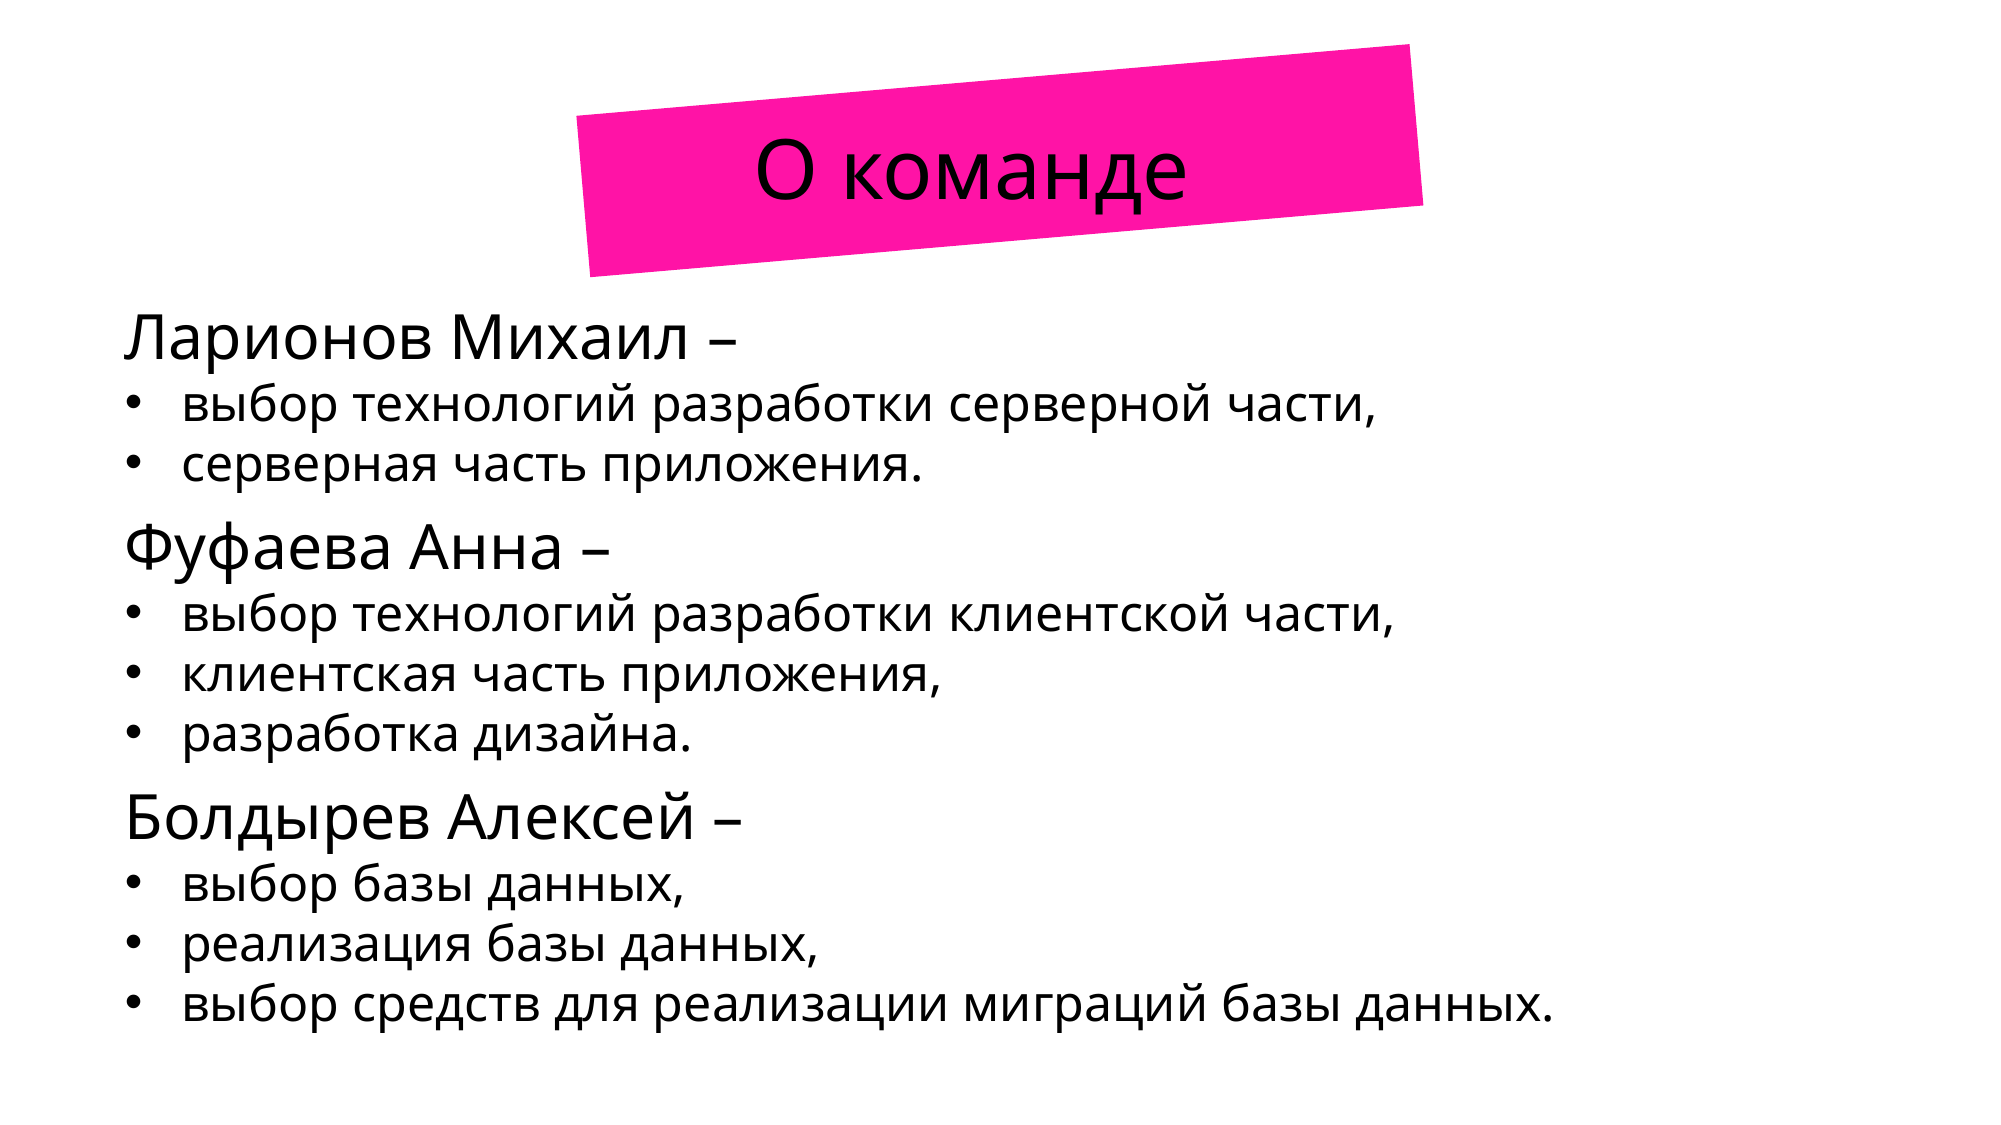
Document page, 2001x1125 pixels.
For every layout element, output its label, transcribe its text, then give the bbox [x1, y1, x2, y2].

text_box [575, 42, 1425, 279]
text_box Ларионов Михаил – выбор технологий разработки серверной части, серверная часть приложения. Фуфаева Анна – выбор технологий разработки клиентской части, клиентская часть приложения, разработка дизайна. Болдырев Алексей – выбор базы данных, реализация базы данных, выбор средств для реализации миграций базы данных. [109, 289, 1963, 1039]
text_box О команде [738, 108, 1262, 224]
